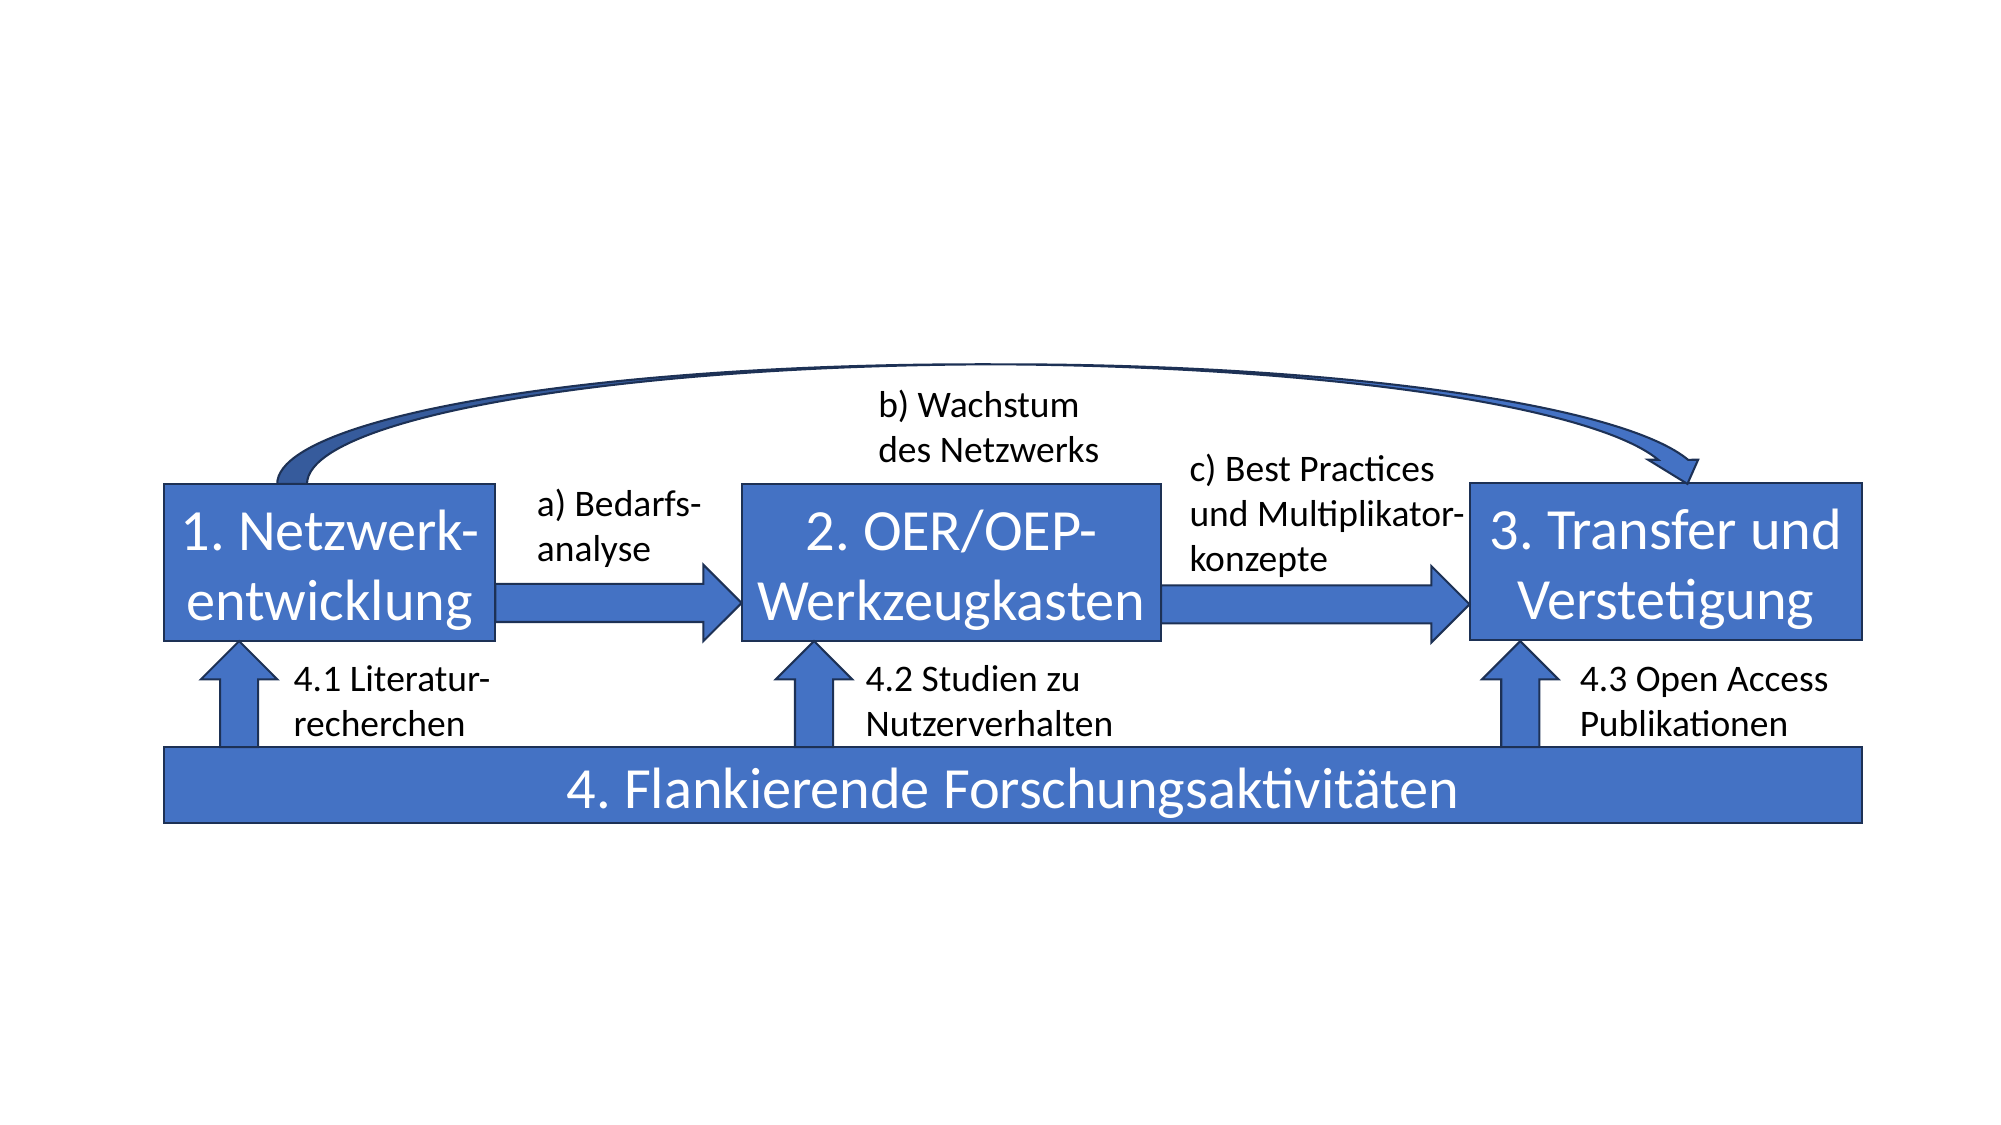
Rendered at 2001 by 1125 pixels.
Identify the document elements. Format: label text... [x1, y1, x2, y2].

text_box [773, 639, 855, 749]
text_box 3. Transfer und Verstetigung [1469, 482, 1863, 641]
text_box 4. Flankierende Forschungsaktivitäten [163, 746, 1863, 824]
text_box b) Wachstum des Netzwerks [863, 372, 1115, 477]
text_box 2. OER/OEP-Werkzeugkasten [741, 483, 1162, 642]
text_box a) Bedarfs- analyse [522, 471, 717, 576]
text_box 4.3 Open Access Publikationen [1565, 646, 1844, 751]
text_box c) Best Practices und Multiplikator- konzepte [1174, 436, 1480, 587]
text_box [494, 576, 744, 644]
text_box [1479, 639, 1561, 749]
text_box 4.1 Literatur- recherchen [279, 646, 506, 751]
text_box [276, 363, 1700, 486]
text_box 1. Netzwerk-entwicklung [163, 483, 496, 642]
text_box [1160, 584, 1472, 646]
text_box [198, 639, 279, 749]
text_box 4.2 Studien zu Nutzerverhalten [850, 646, 1129, 752]
